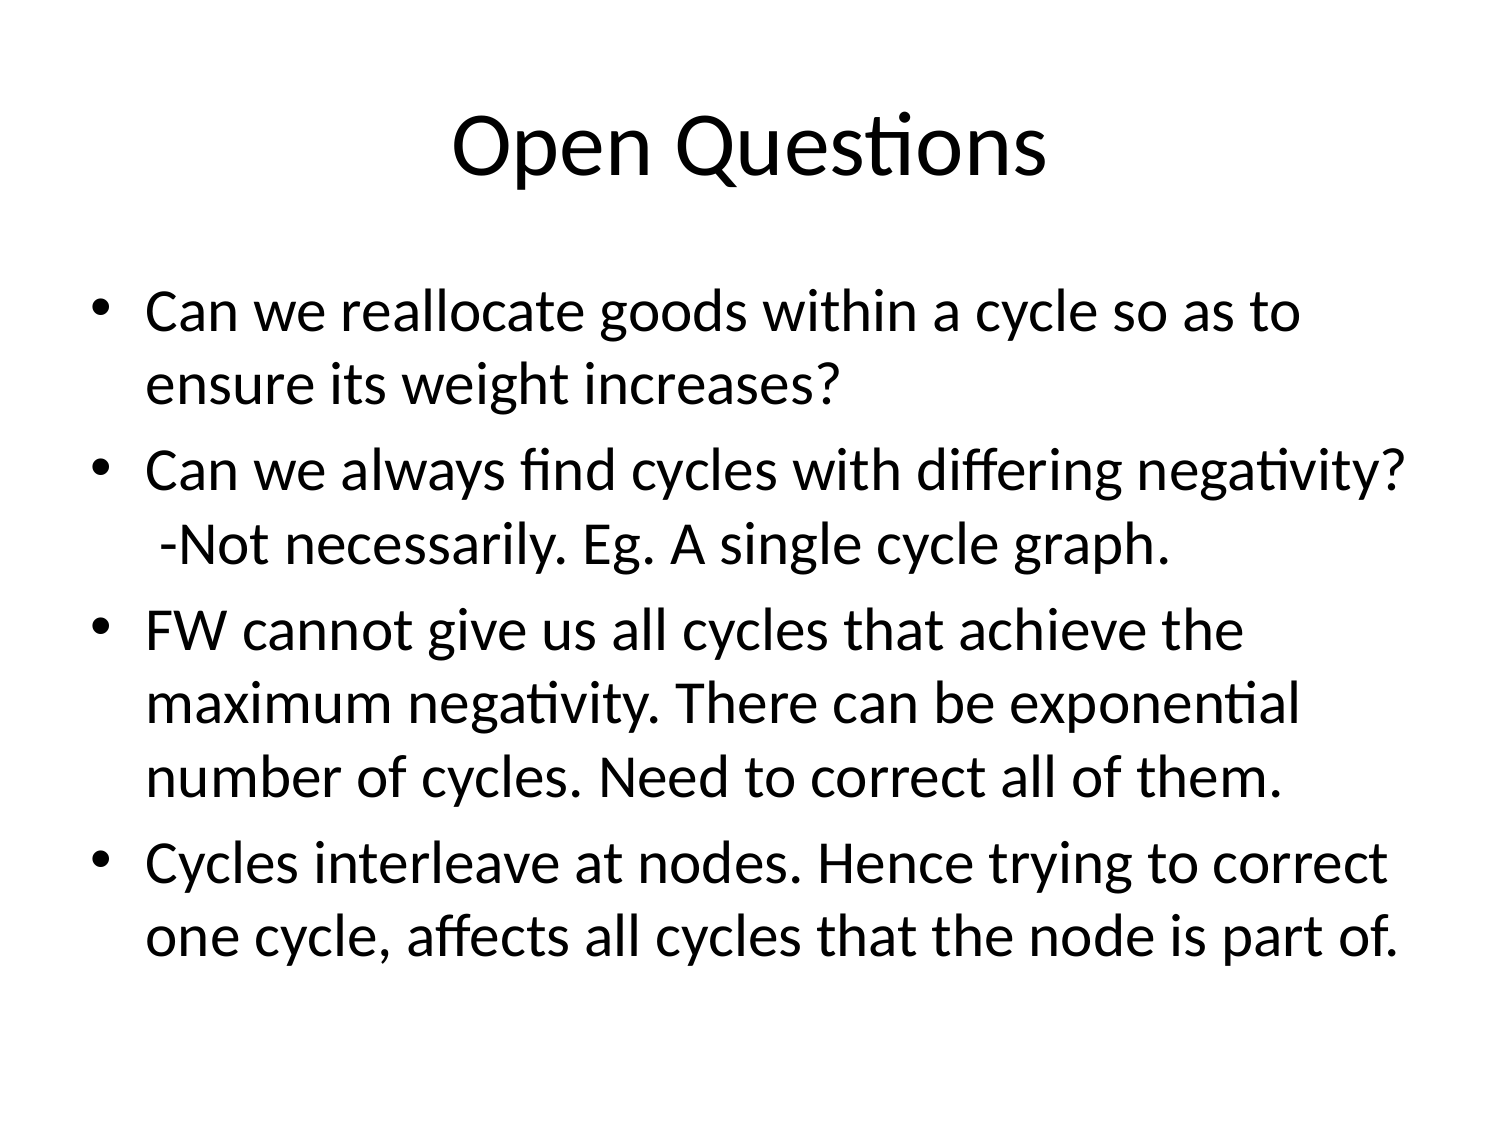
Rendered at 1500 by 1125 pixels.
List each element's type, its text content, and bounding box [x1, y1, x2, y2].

title Open Questions [75, 45, 1425, 233]
list Can we reallocate goods within a cycle so as to ensure its weight increases? Can we always find cycles with differing negativity? -Not necessarily. Eg. A single cycle graph. FW cannot give us all cycles that achieve the maximum negativity. There can be exponential number of cycles. Need to correct all of them. Cycles interleave at nodes. Hence trying to correct one cycle, affects all cycles that the node is part of. [75, 262, 1425, 1005]
